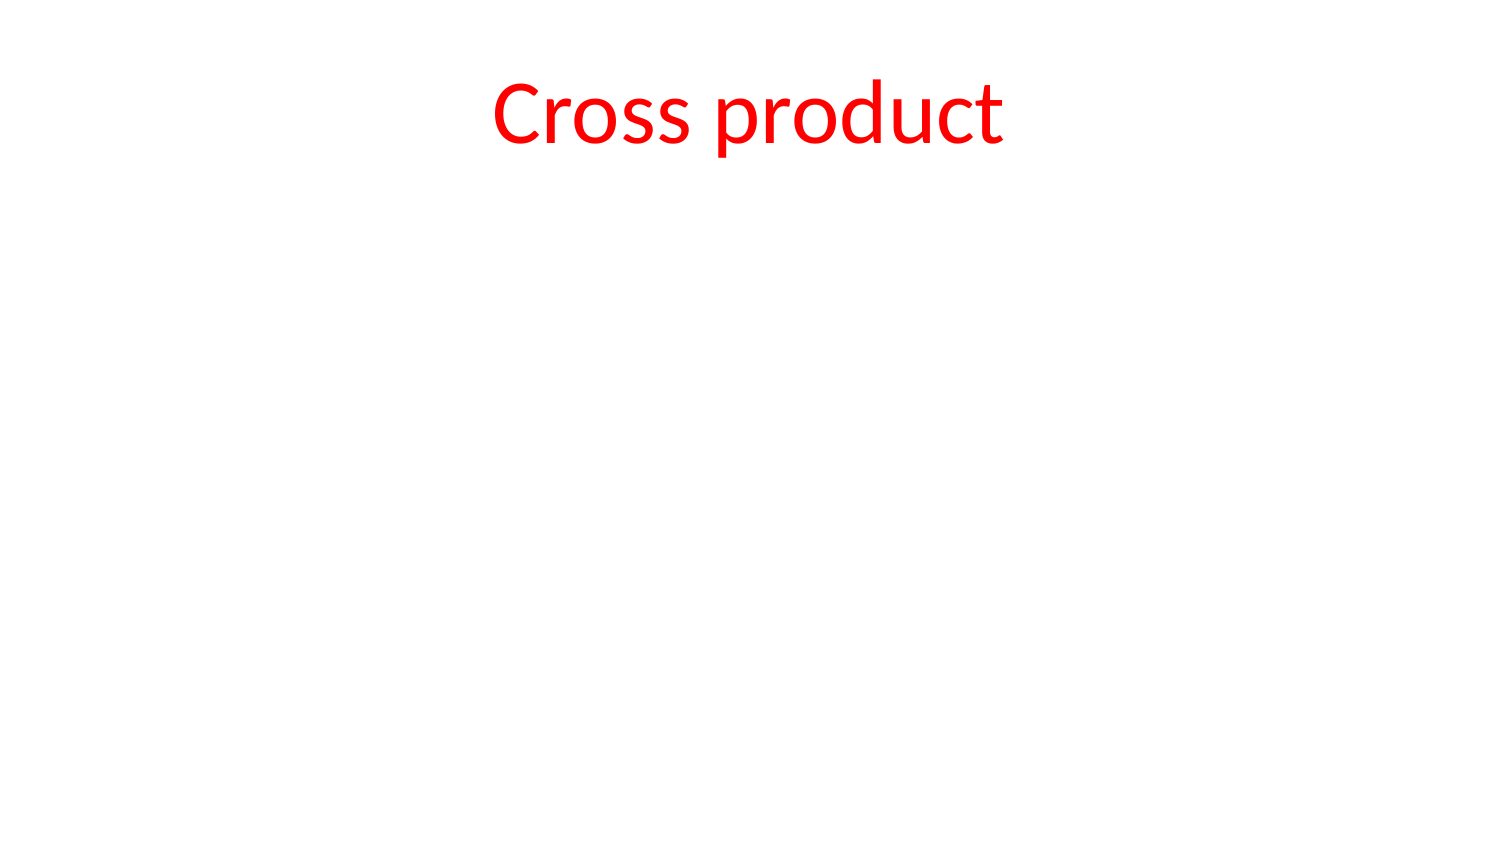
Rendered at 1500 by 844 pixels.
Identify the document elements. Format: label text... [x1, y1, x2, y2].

title Cross product [0, 36, 1500, 178]
